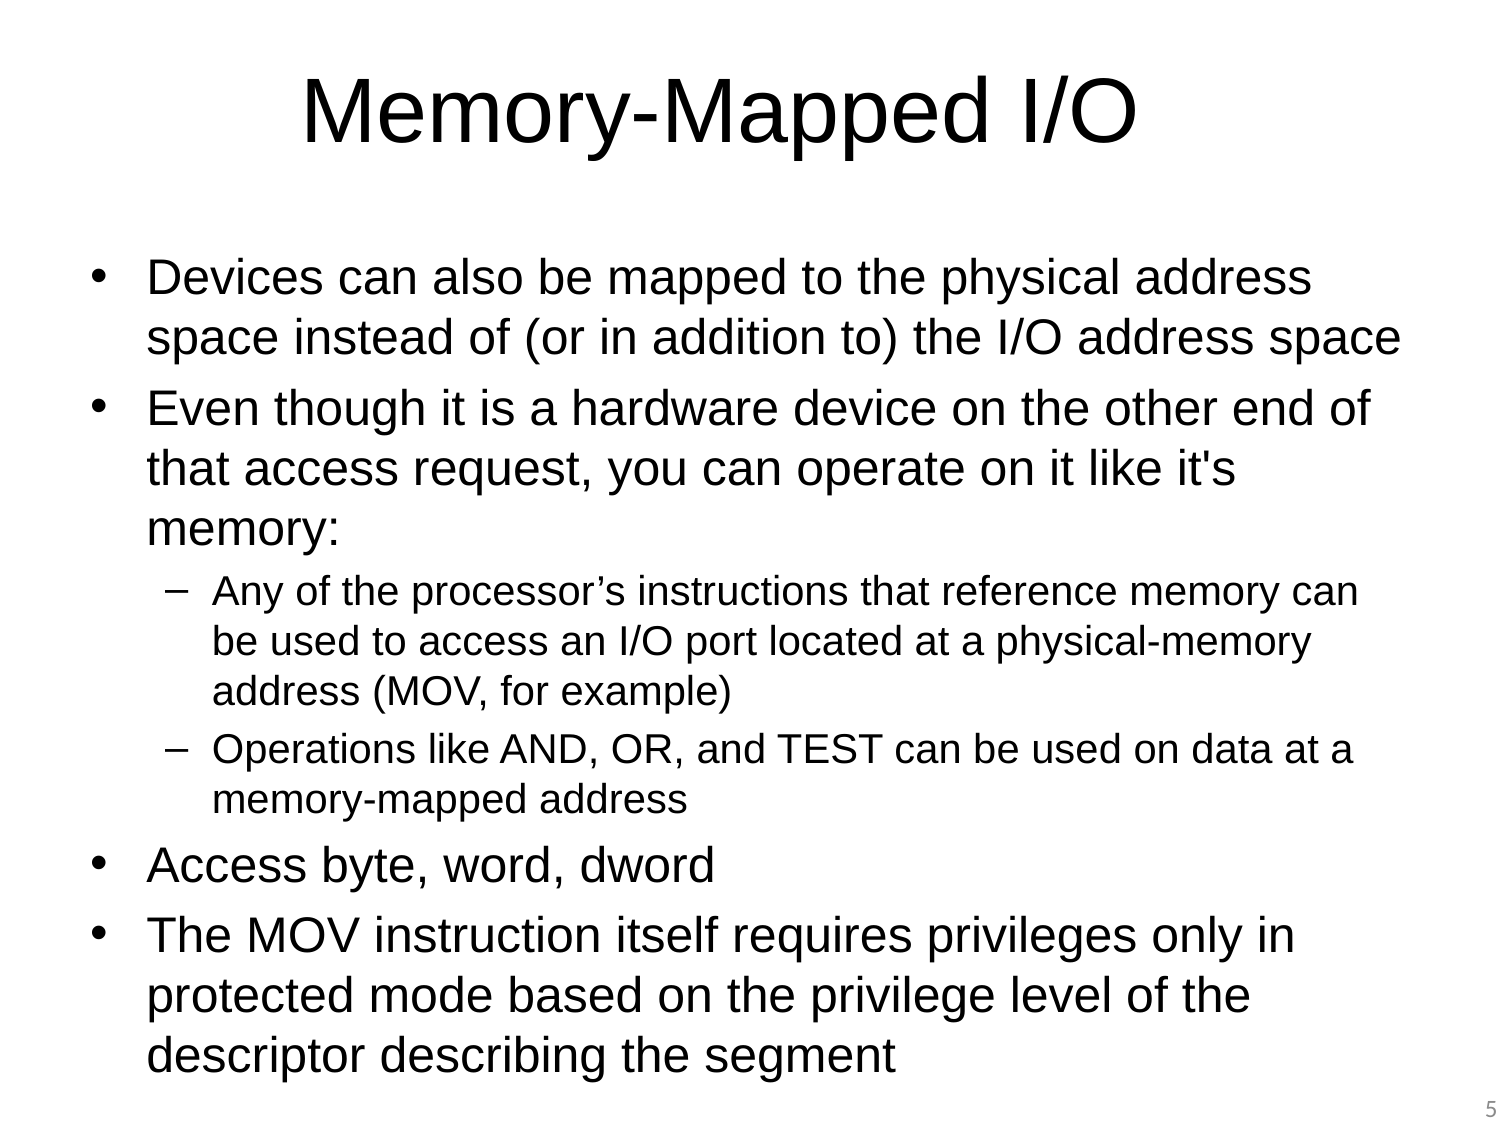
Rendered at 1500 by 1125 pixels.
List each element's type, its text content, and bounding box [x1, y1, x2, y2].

slide_number 5 [1162, 1077, 1500, 1125]
title Memory-Mapped I/O [75, 12, 1425, 200]
list Devices can also be mapped to the physical address space instead of (or in addition to) the I/O address space Even though it is a hardware device on the other end of that access request, you can operate on it like it's memory: Any of the processor’s instructions that reference memory can be used to access an I/O port located at a physical-memory address (MOV, for example) Operations like AND, OR, and TEST can be used on data at a memory-mapped address Access byte, word, dword The MOV instruction itself requires privileges only in protected mode based on the privilege level of the descriptor describing the segment [75, 237, 1425, 1113]
